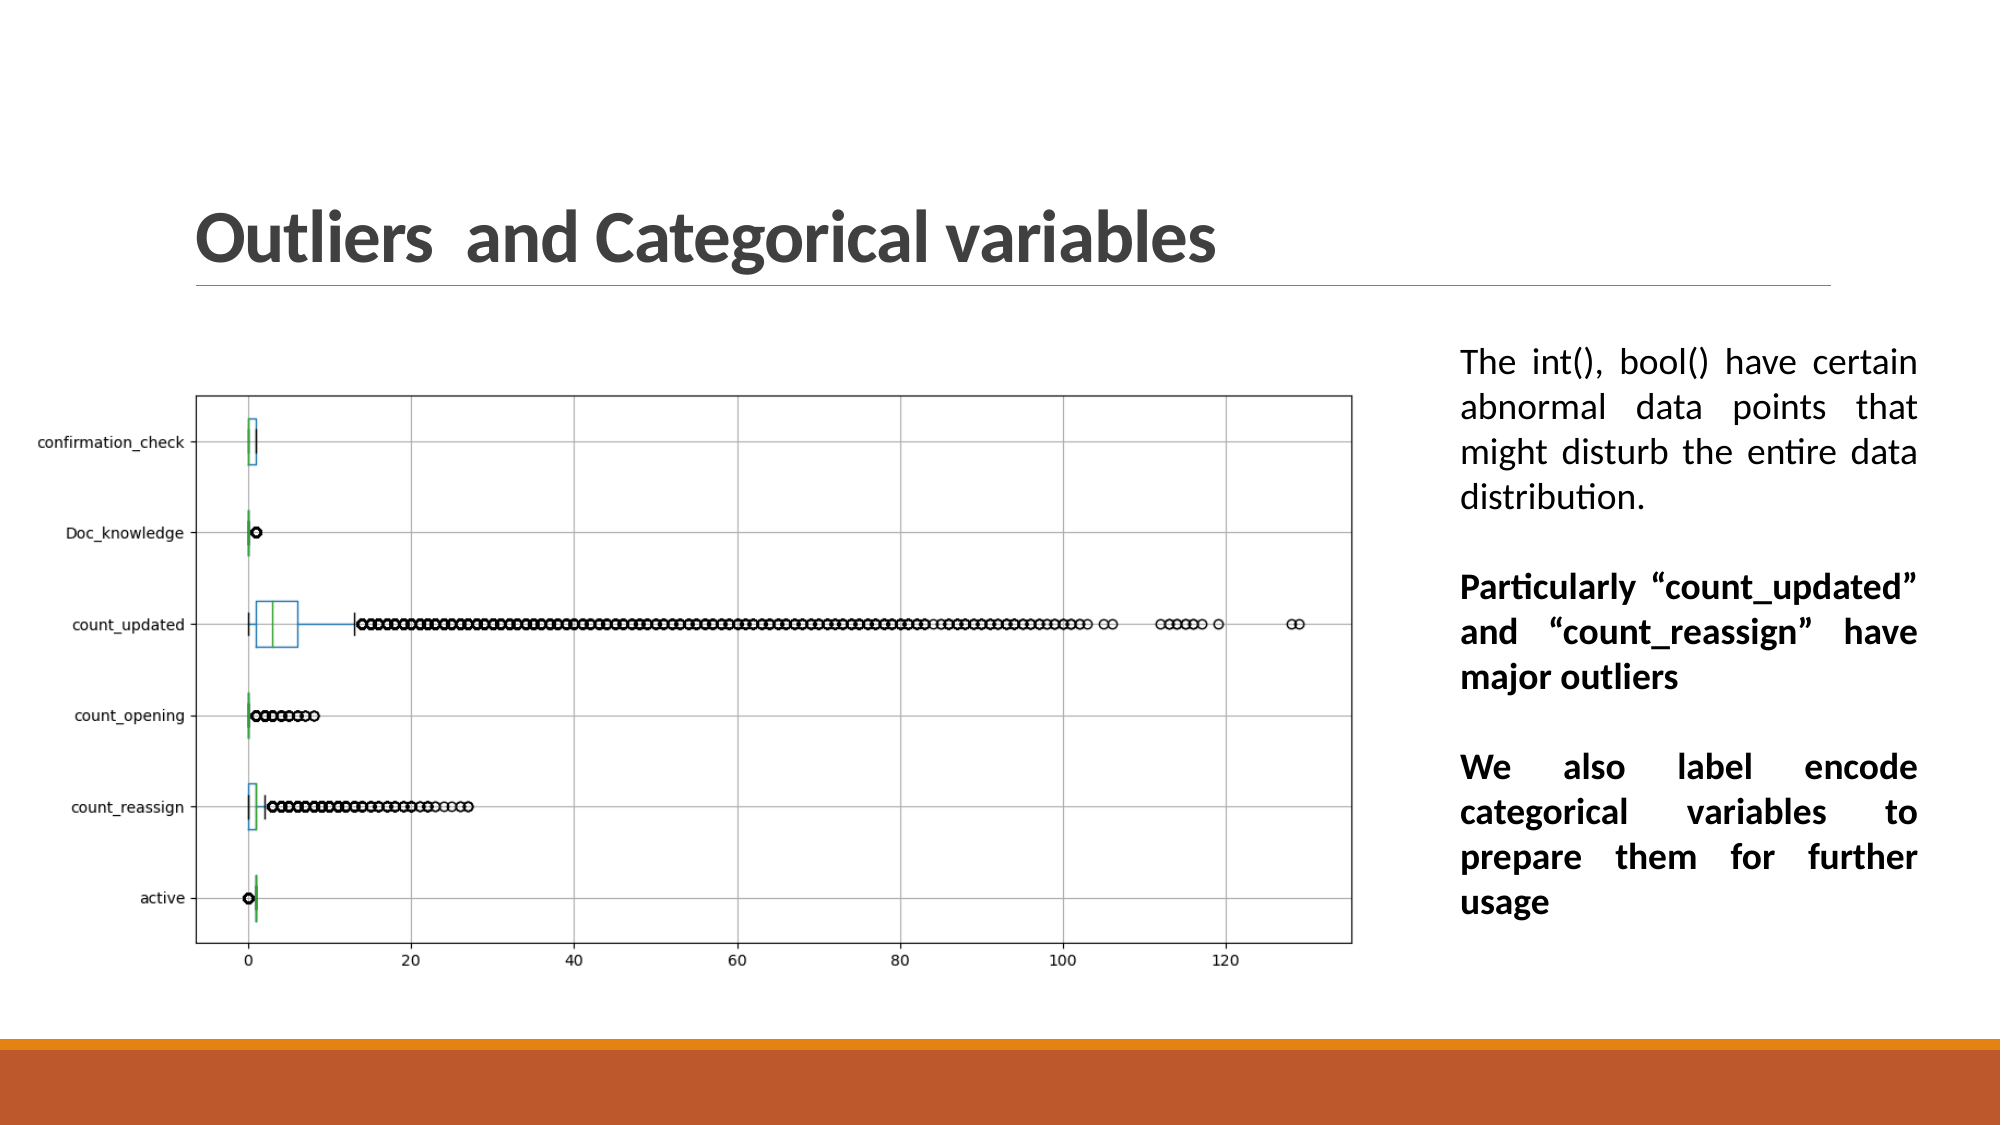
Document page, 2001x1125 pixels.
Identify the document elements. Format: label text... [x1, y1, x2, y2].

picture [37, 371, 1370, 975]
title Outliers and Categorical variables [180, 47, 1830, 285]
text_box The int(), bool() have certain abnormal data points that might disturb the entire data distribution. Particularly “count_updated” and “count_reassign” have major outliers We also label encode categorical variables to prepare them for further usage [1444, 284, 1935, 975]
